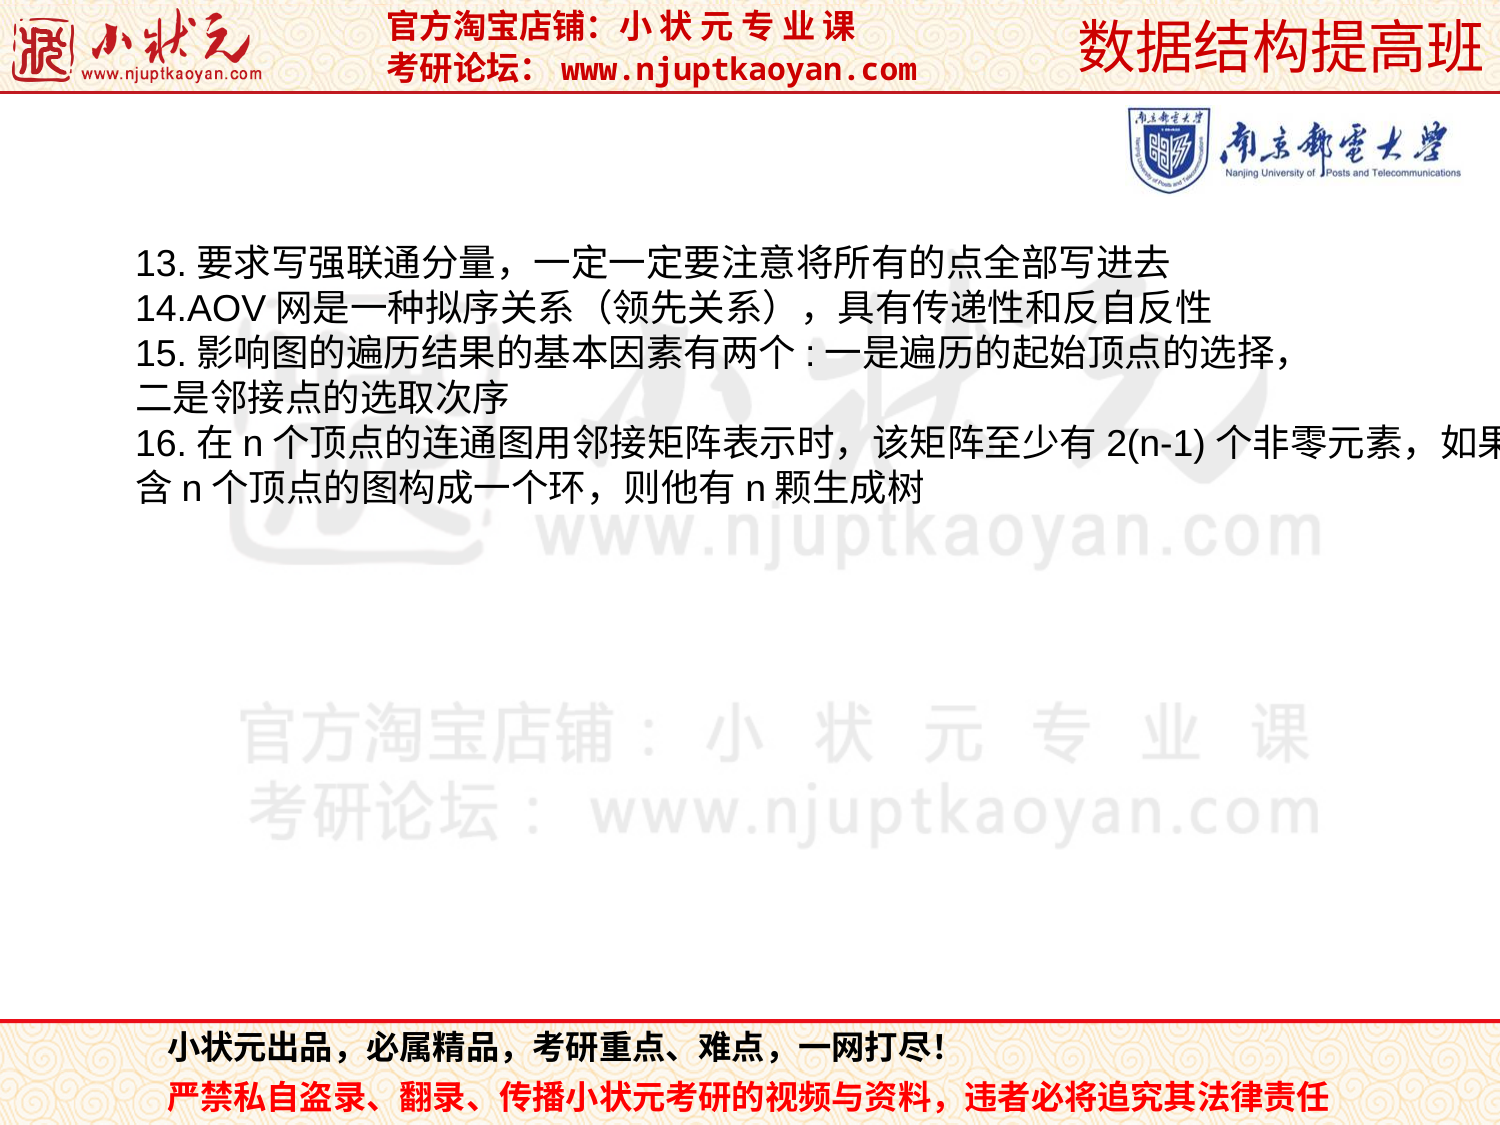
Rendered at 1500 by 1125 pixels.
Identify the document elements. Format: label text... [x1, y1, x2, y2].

picture [1125, 105, 1464, 197]
picture [0, 0, 1500, 94]
text_box 13.要求写强联通分量，一定一定要注意将所有的点全部写进去 14.AOV网是一种拟序关系（领先关系），具有传递性和反自反性 15.影响图的遍历结果的基本因素有两个:一是遍历的起始顶点的选择， 二是邻接点的选取次序 16.在n个顶点的连通图用邻接矩阵表示时，该矩阵至少有2(n-1)个非零元素，如果 含n个顶点的图构成一个环，则他有n颗生成树 [120, 231, 1500, 517]
picture [0, 1019, 1500, 1125]
